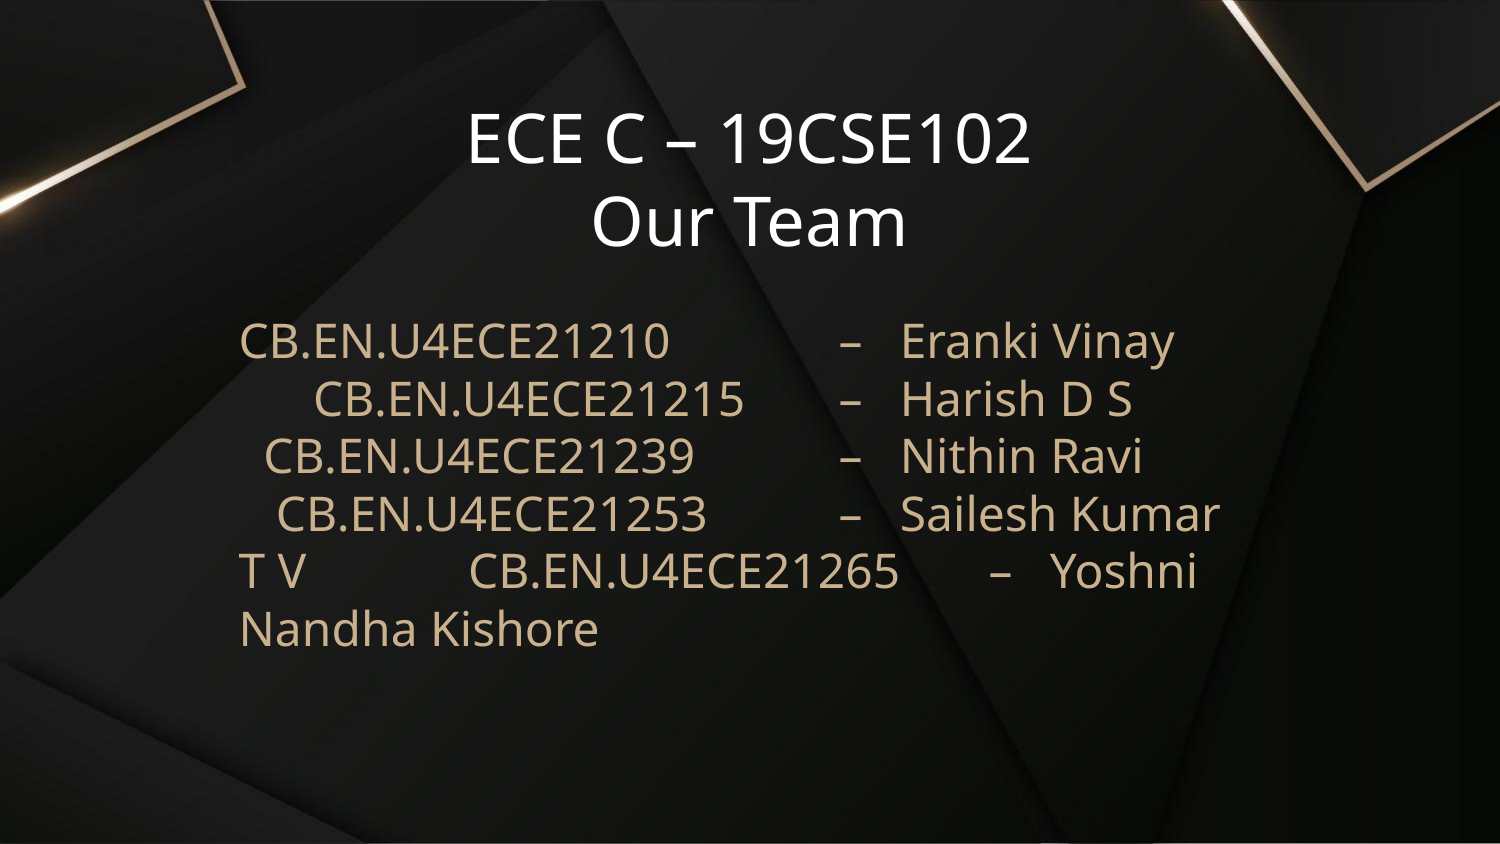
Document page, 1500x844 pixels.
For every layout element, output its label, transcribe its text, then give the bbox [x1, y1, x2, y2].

picture [0, 0, 1500, 844]
subtitle CB.EN.U4ECE21210 – Eranki Vinay CB.EN.U4ECE21215 – Harish D S CB.EN.U4ECE21239 – Nithin Ravi CB.EN.U4ECE21253 – Sailesh Kumar T V CB.EN.U4ECE21265 – Yoshni Nandha Kishore [223, 284, 1276, 683]
title ECE C – 19CSE102 Our Team [112, 80, 1387, 199]
